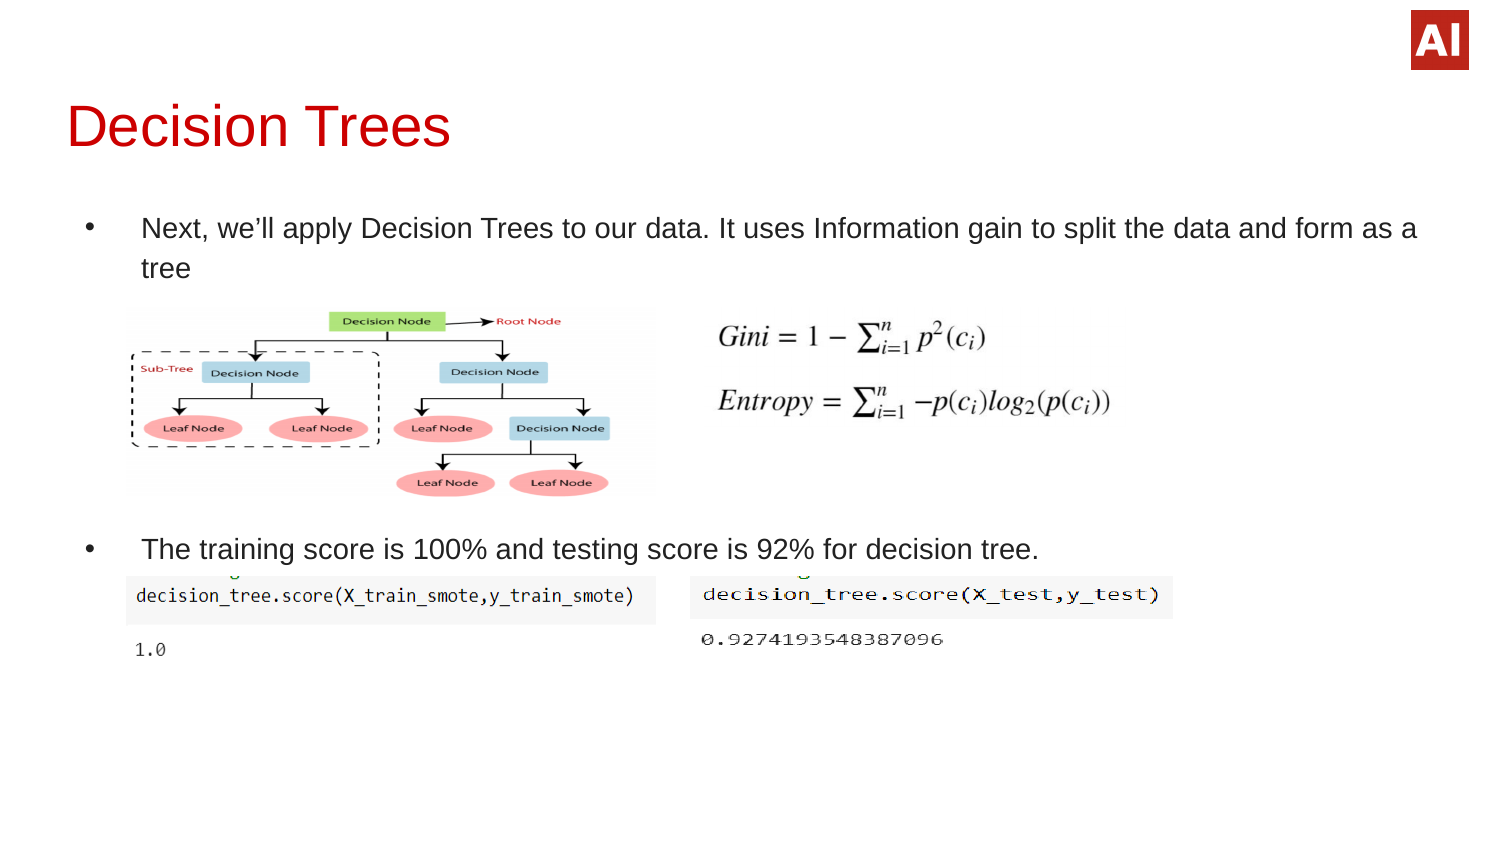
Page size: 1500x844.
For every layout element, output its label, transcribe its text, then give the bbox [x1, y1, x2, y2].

title Decision Trees [51, 72, 1449, 167]
picture [125, 306, 656, 497]
picture [704, 306, 1126, 427]
list Next, we’ll apply Decision Trees to our data. It uses Information gain to split the data and form as a tree The training score is 100% and testing score is 92% for decision tree. [51, 189, 1449, 750]
picture [125, 576, 656, 684]
picture [690, 576, 1173, 655]
picture [1411, 10, 1469, 70]
